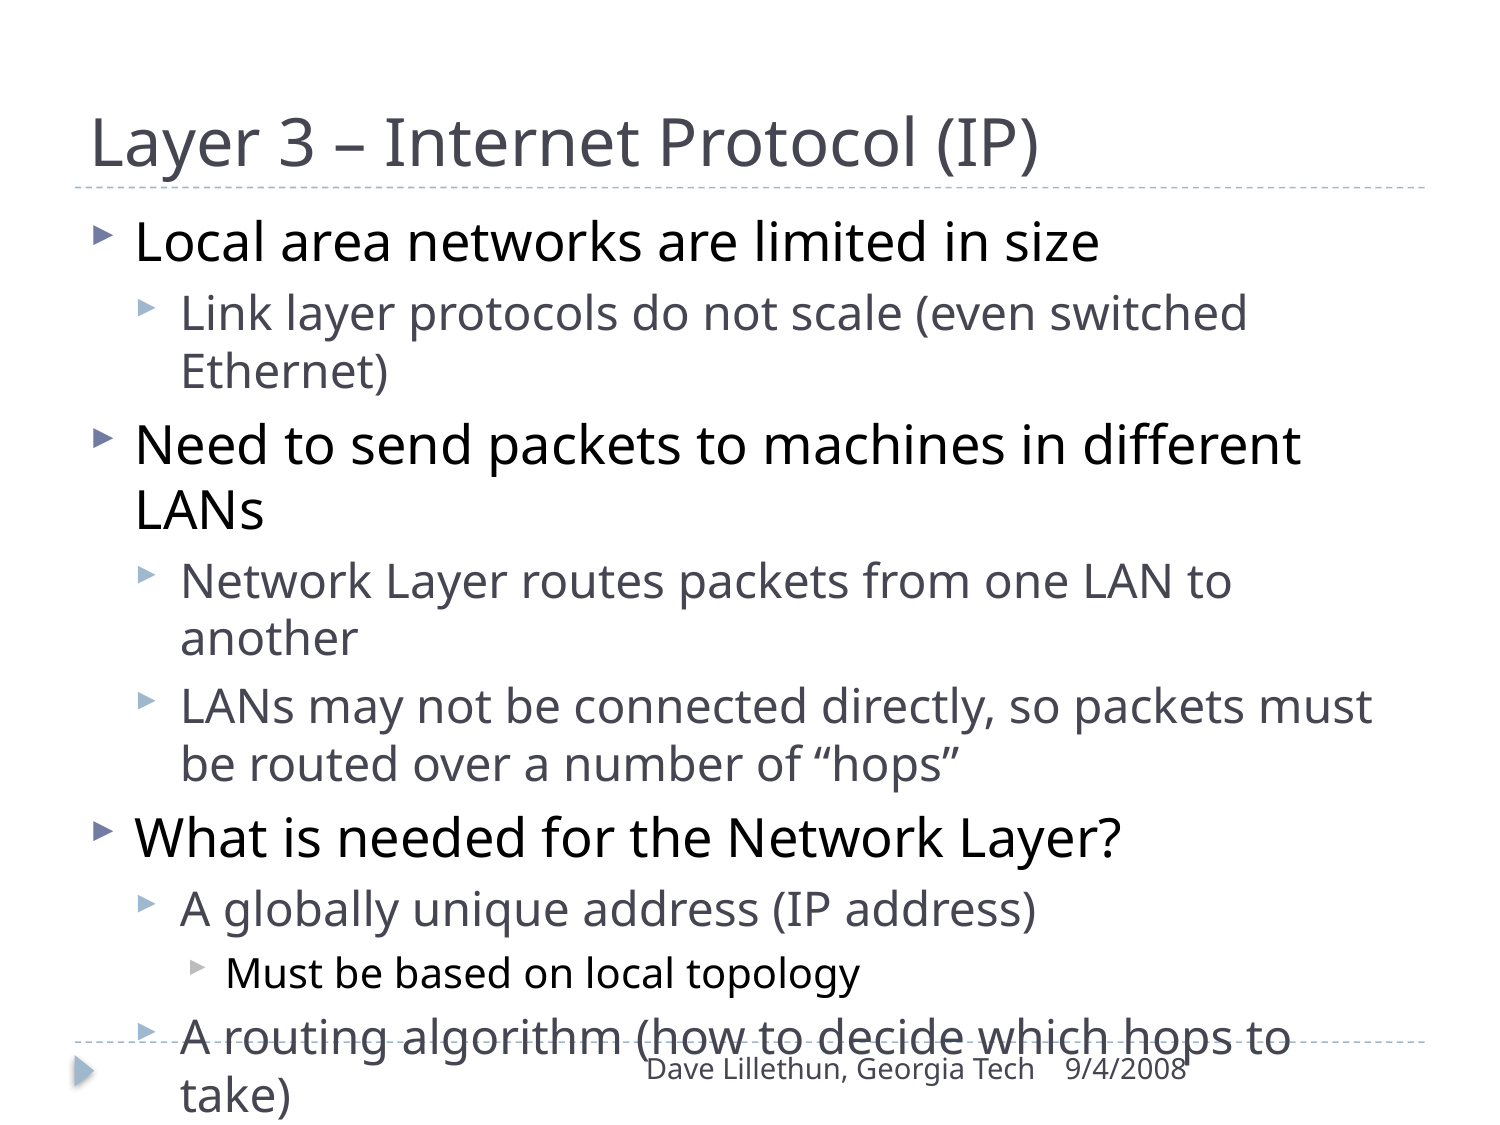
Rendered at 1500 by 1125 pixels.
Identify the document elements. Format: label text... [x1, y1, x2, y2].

footer Dave Lillethun, Georgia Tech [475, 1042, 1051, 1103]
title Layer 3 – Internet Protocol (IP) [75, 24, 1425, 188]
list Local area networks are limited in size Link layer protocols do not scale (even switched Ethernet) Need to send packets to machines in different LANs Network Layer routes packets from one LAN to another LANs may not be connected directly, so packets must be routed over a number of “hops” What is needed for the Network Layer? A globally unique address (IP address) Must be based on local topology A routing algorithm (how to decide which hops to take) A routing table, to store data for the routing algorithm [75, 200, 1425, 1010]
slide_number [1051, 1042, 1426, 1103]
